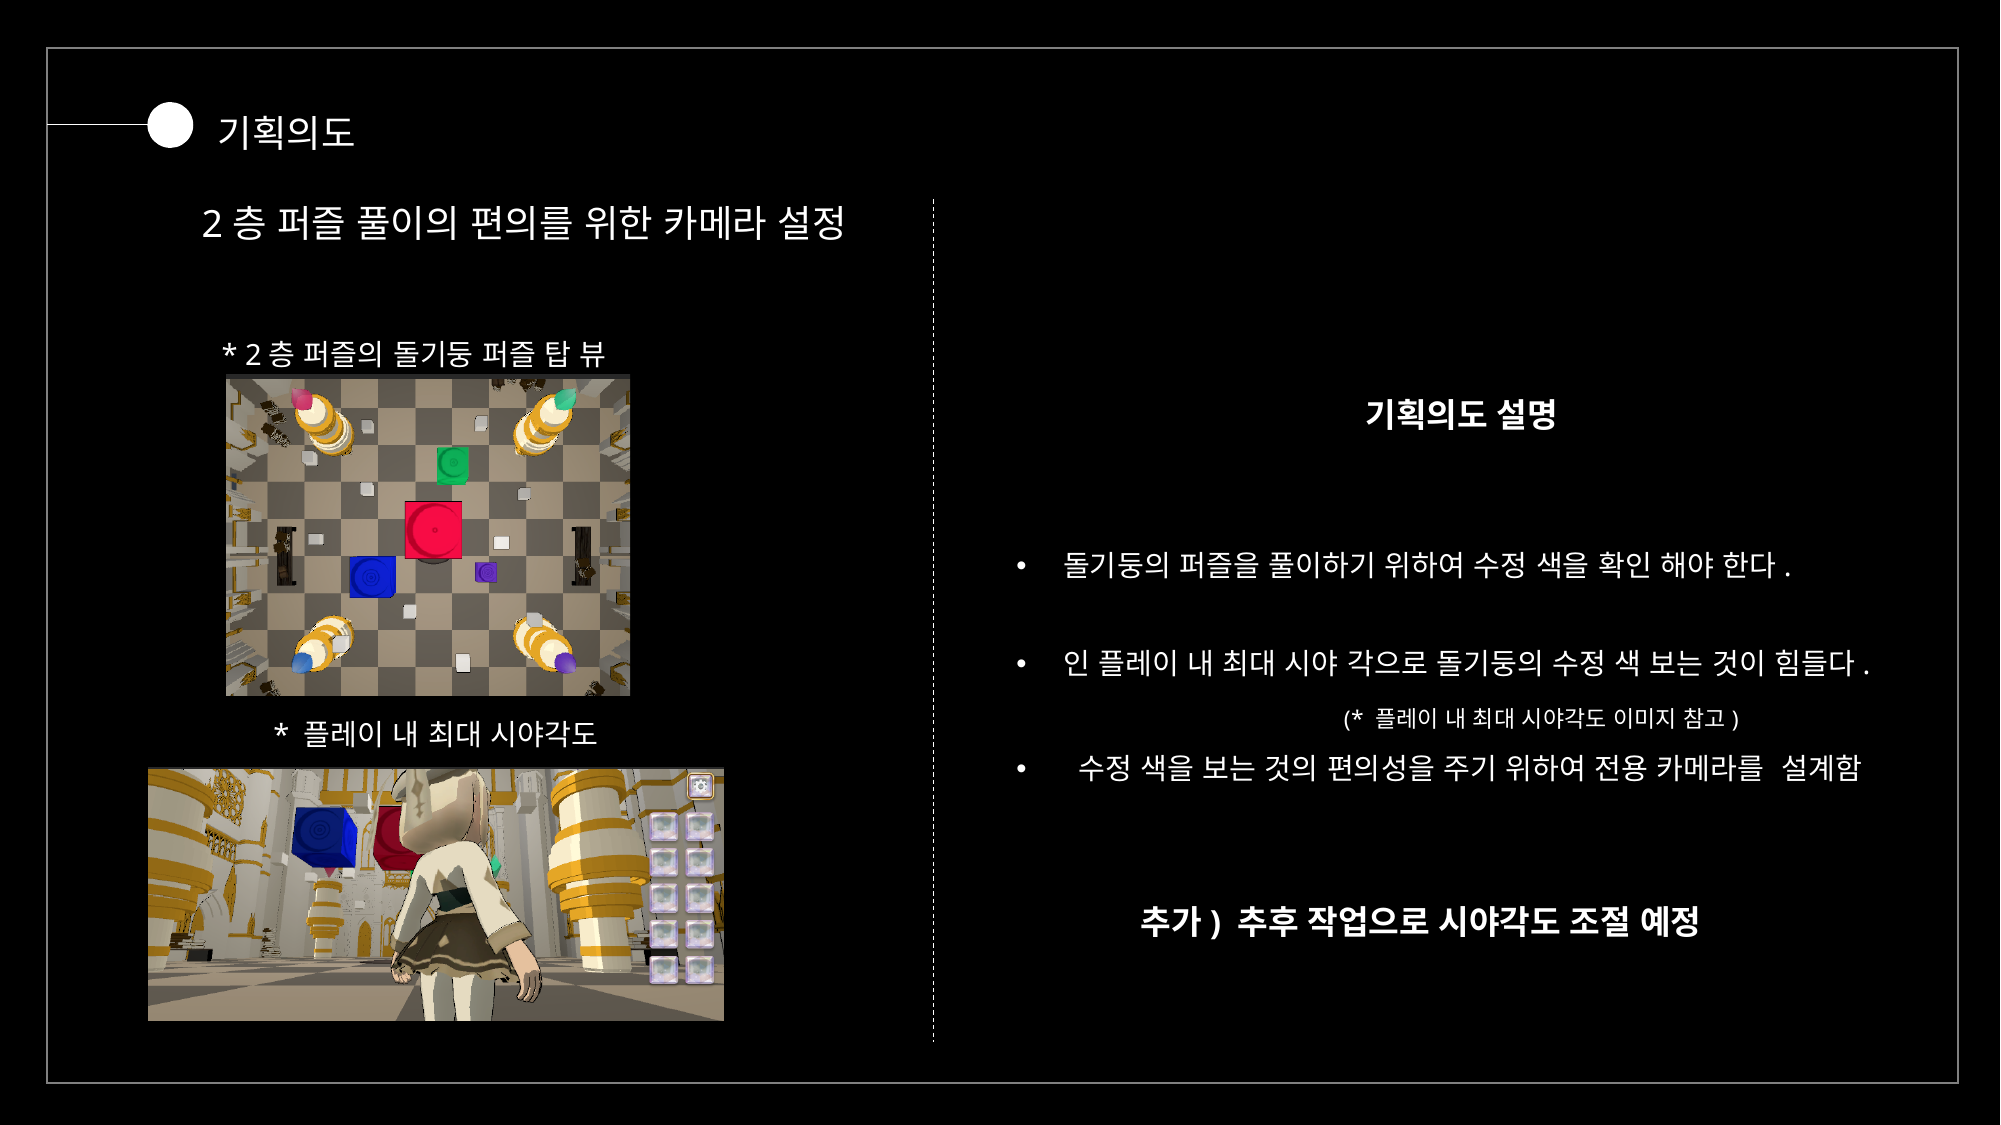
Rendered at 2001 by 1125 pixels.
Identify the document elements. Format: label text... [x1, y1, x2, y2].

text_box 추가) 추후 작업으로 시야각도 조절 예정 [1126, 893, 1861, 949]
text_box 기획의도 [203, 103, 414, 163]
picture [148, 767, 724, 1021]
text_box [147, 102, 194, 148]
text_box 돌기둥의 퍼즐을 풀이하기 위하여 수정 색을 확인 해야 한다. [1001, 540, 2000, 590]
text_box 기획의도 설명 [1351, 386, 1573, 442]
text_box 인 플레이 내 최대 시야 각으로 돌기둥의 수정 색 보는 것이 힘들다. (* 플레이 내 최대 시야각도 이미지 참고) 수정 색을 보는 것의 편의성을 주기 위하여 전용 카메라를 설계함 [1001, 620, 2000, 793]
picture [226, 374, 631, 696]
text_box * 플레이 내 최대 시야각도 [258, 708, 614, 759]
text_box [46, 47, 1959, 1084]
text_box 2층 퍼즐 풀이의 편의를 위한 카메라 설정 [186, 193, 863, 253]
text_box * 2층 퍼즐의 돌기둥 퍼즐 탑 뷰 [206, 329, 623, 379]
